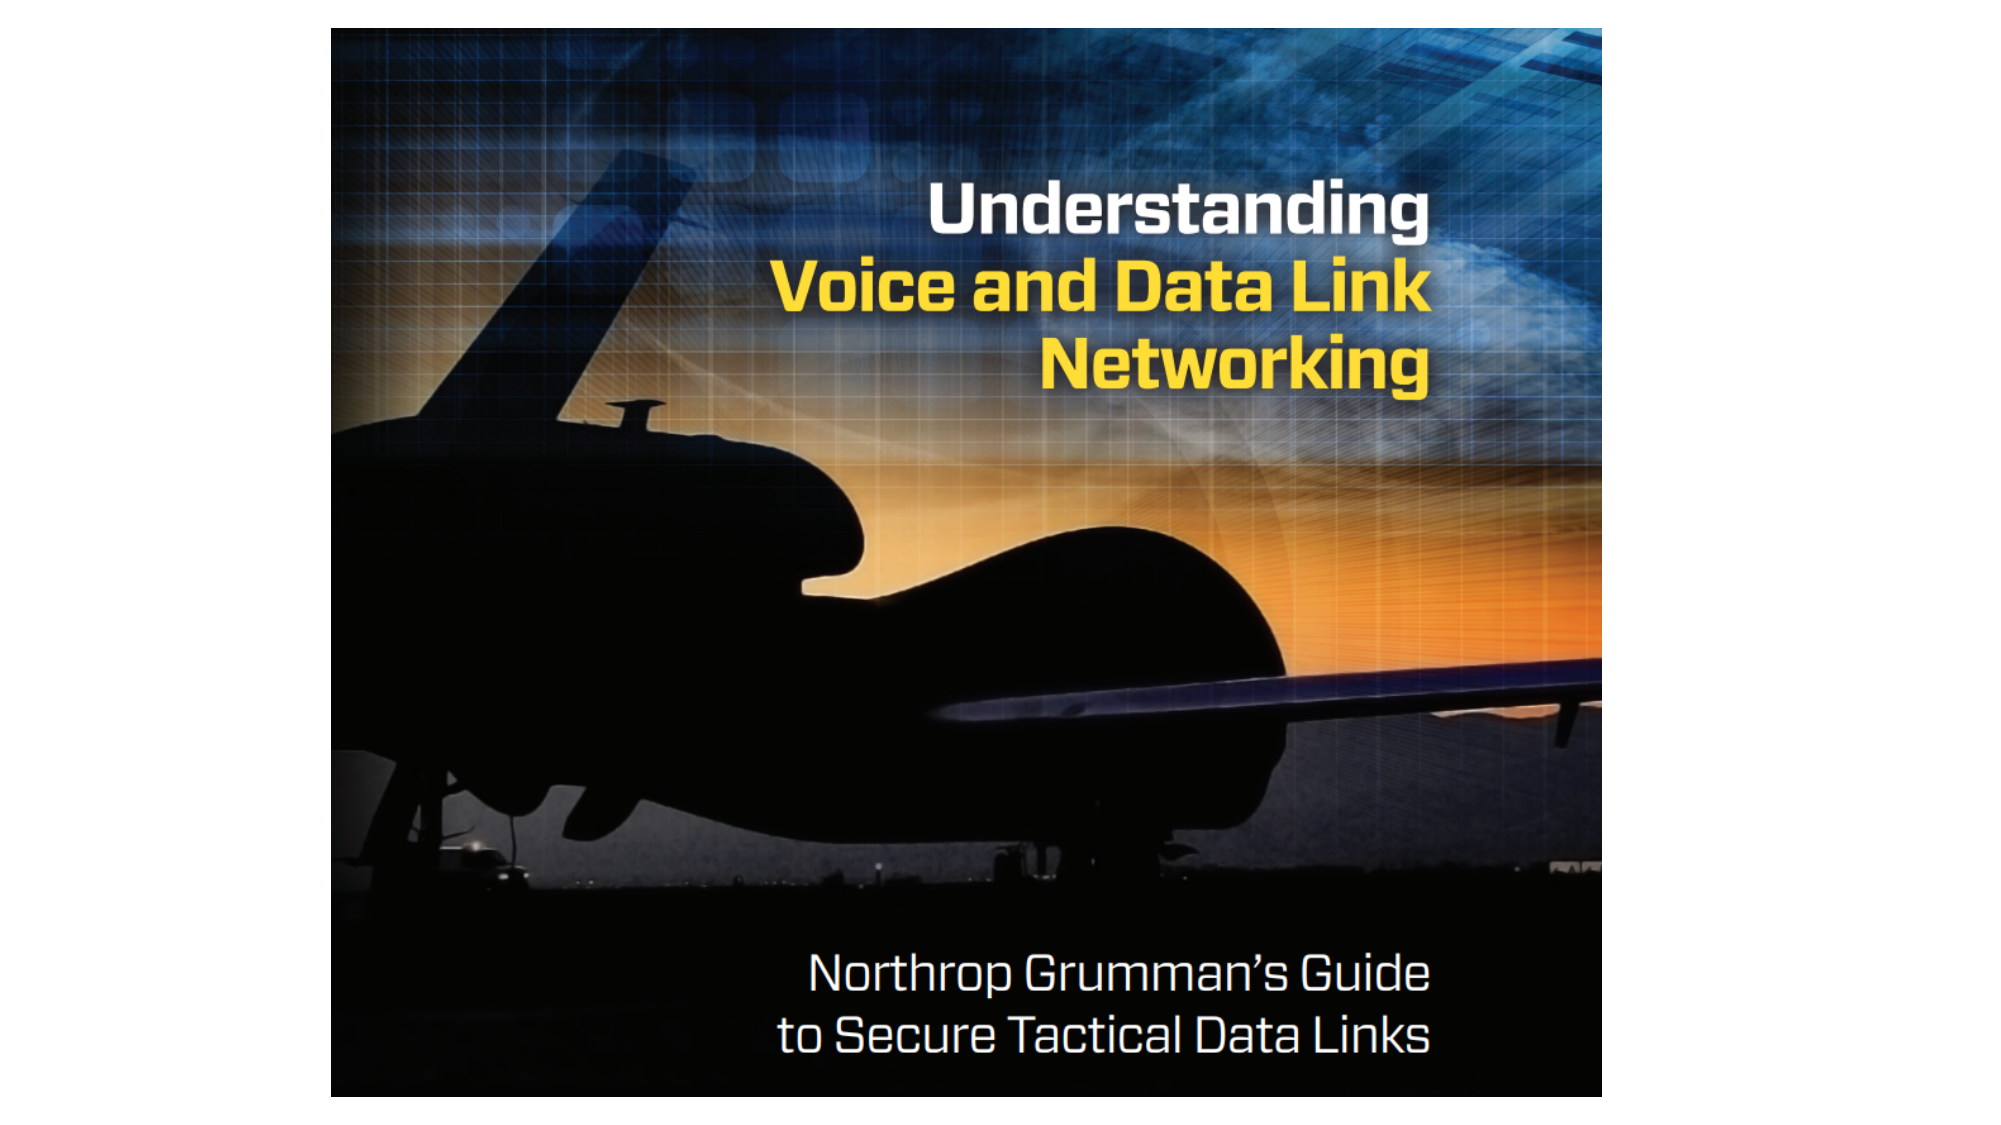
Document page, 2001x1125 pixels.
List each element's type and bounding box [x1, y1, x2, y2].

picture [331, 28, 1602, 1097]
